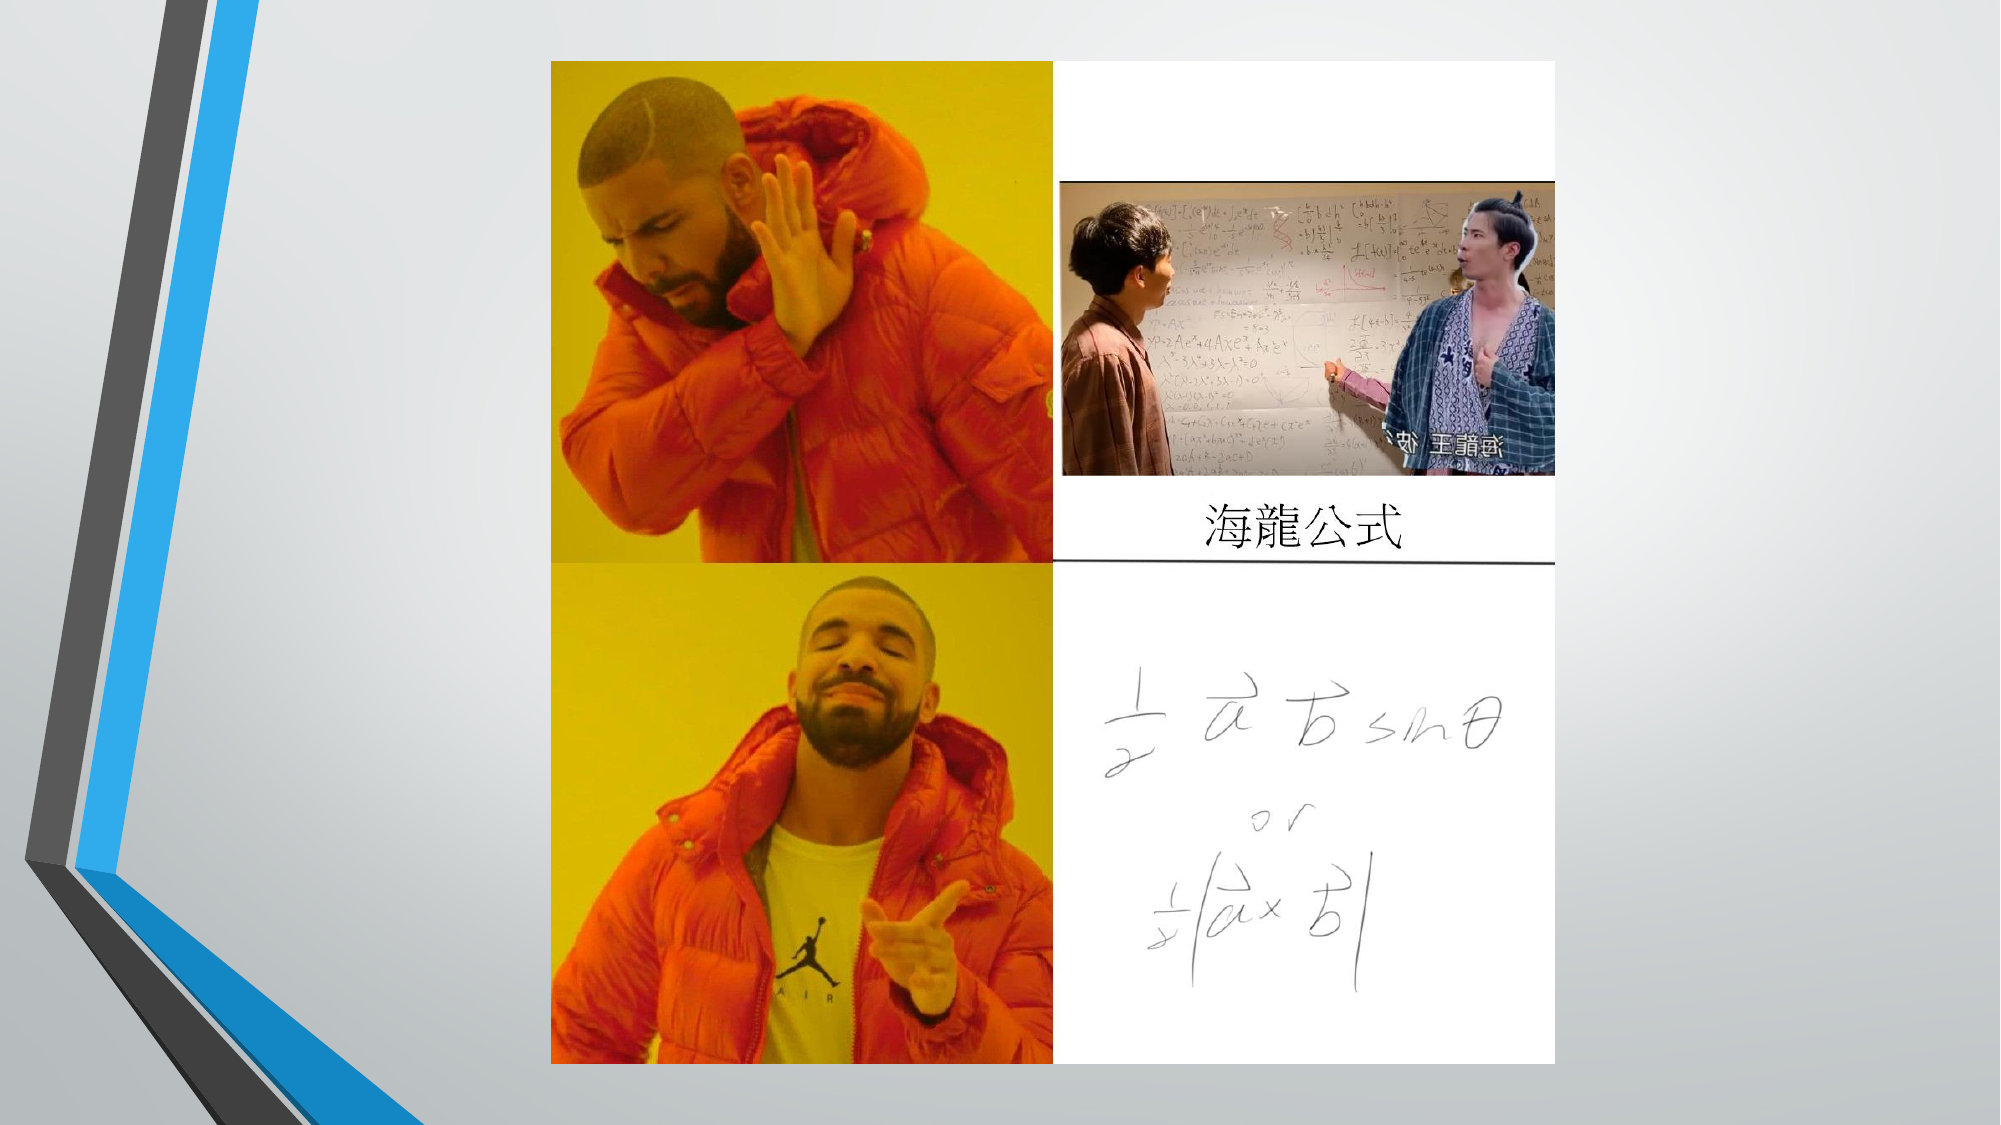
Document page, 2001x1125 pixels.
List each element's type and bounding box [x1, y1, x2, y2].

list [551, 60, 1555, 1065]
